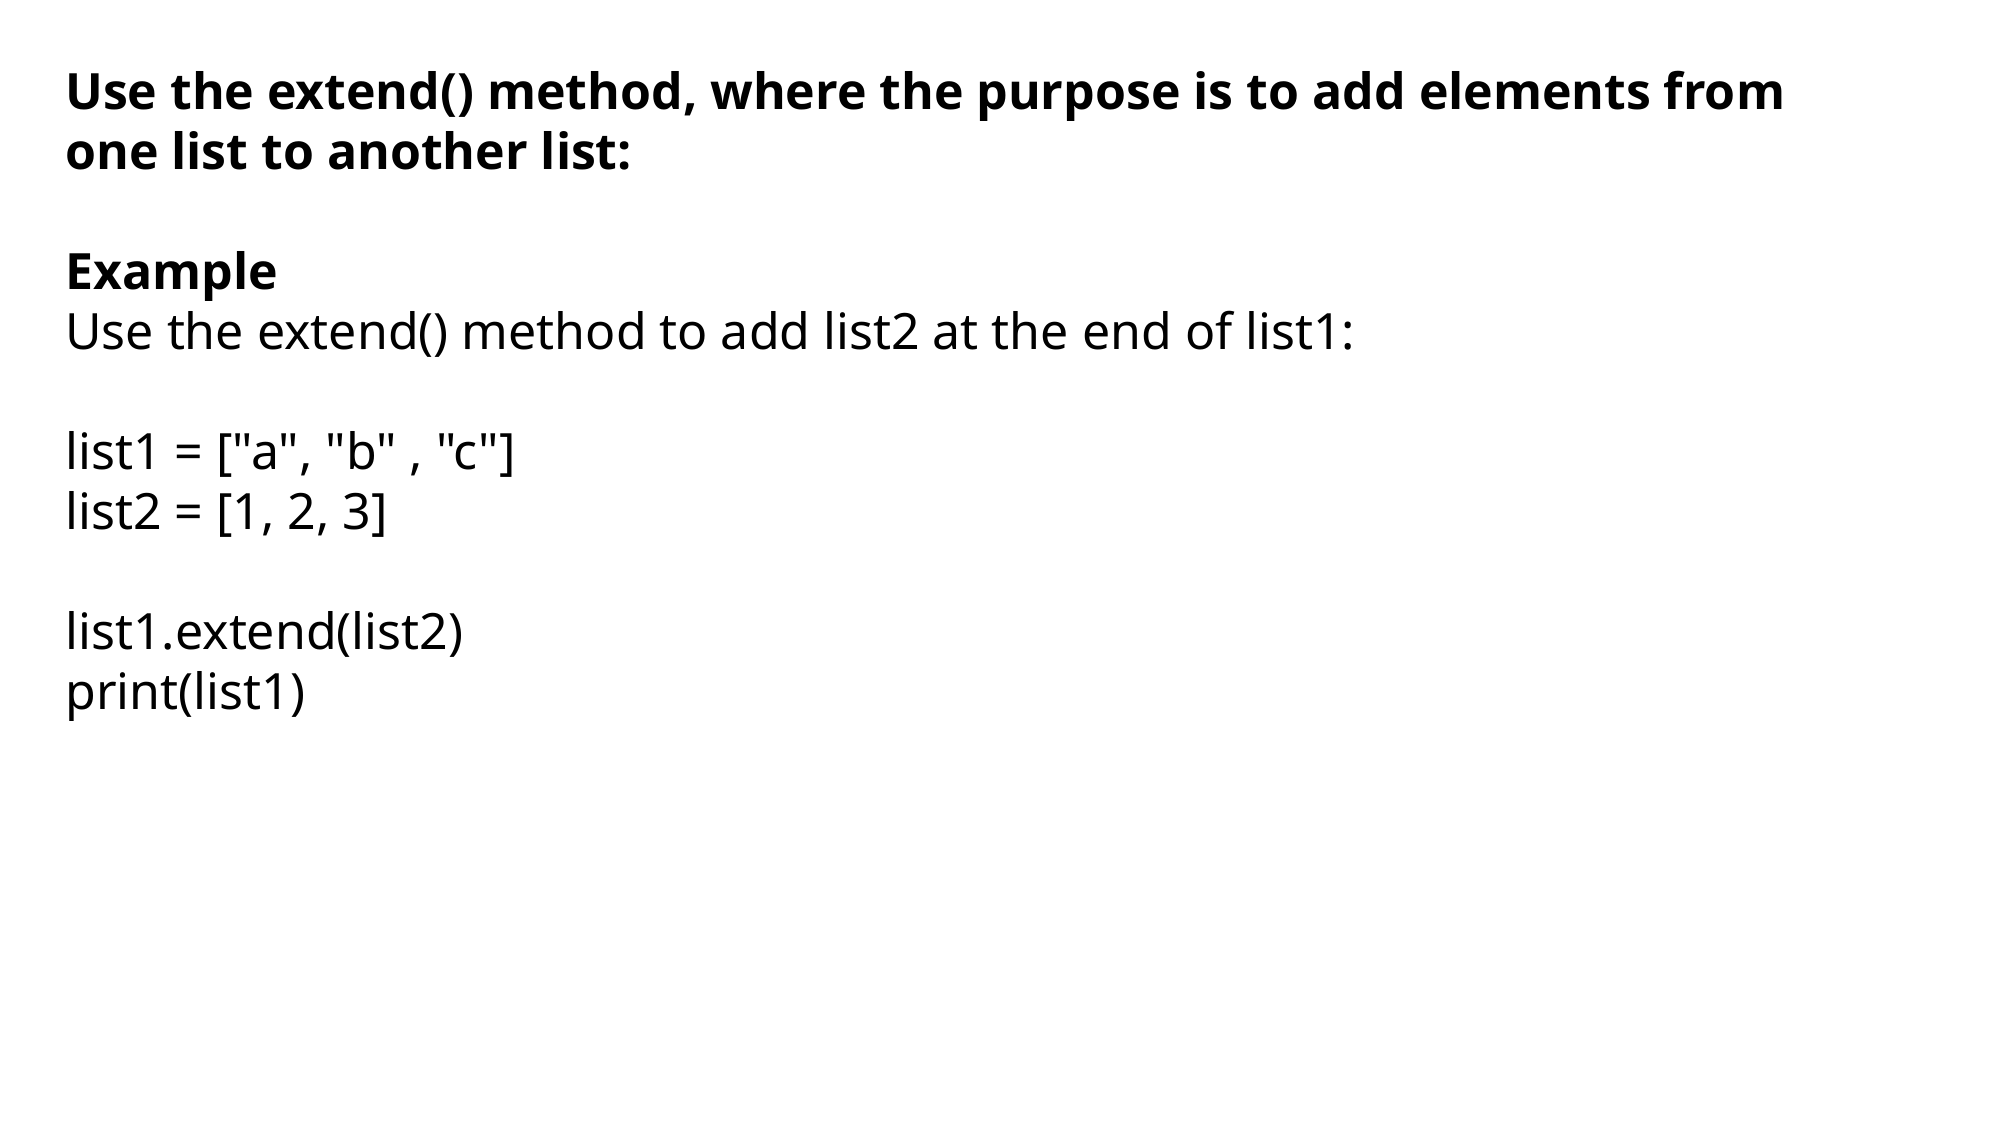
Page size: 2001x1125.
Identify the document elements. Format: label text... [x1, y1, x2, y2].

text_box Use the extend() method, where the purpose is to add elements from one list to another list: Example Use the extend() method to add list2 at the end of list1: list1 = ["a", "b" , "c"] list2 = [1, 2, 3] list1.extend(list2) print(list1) [50, 52, 1898, 727]
